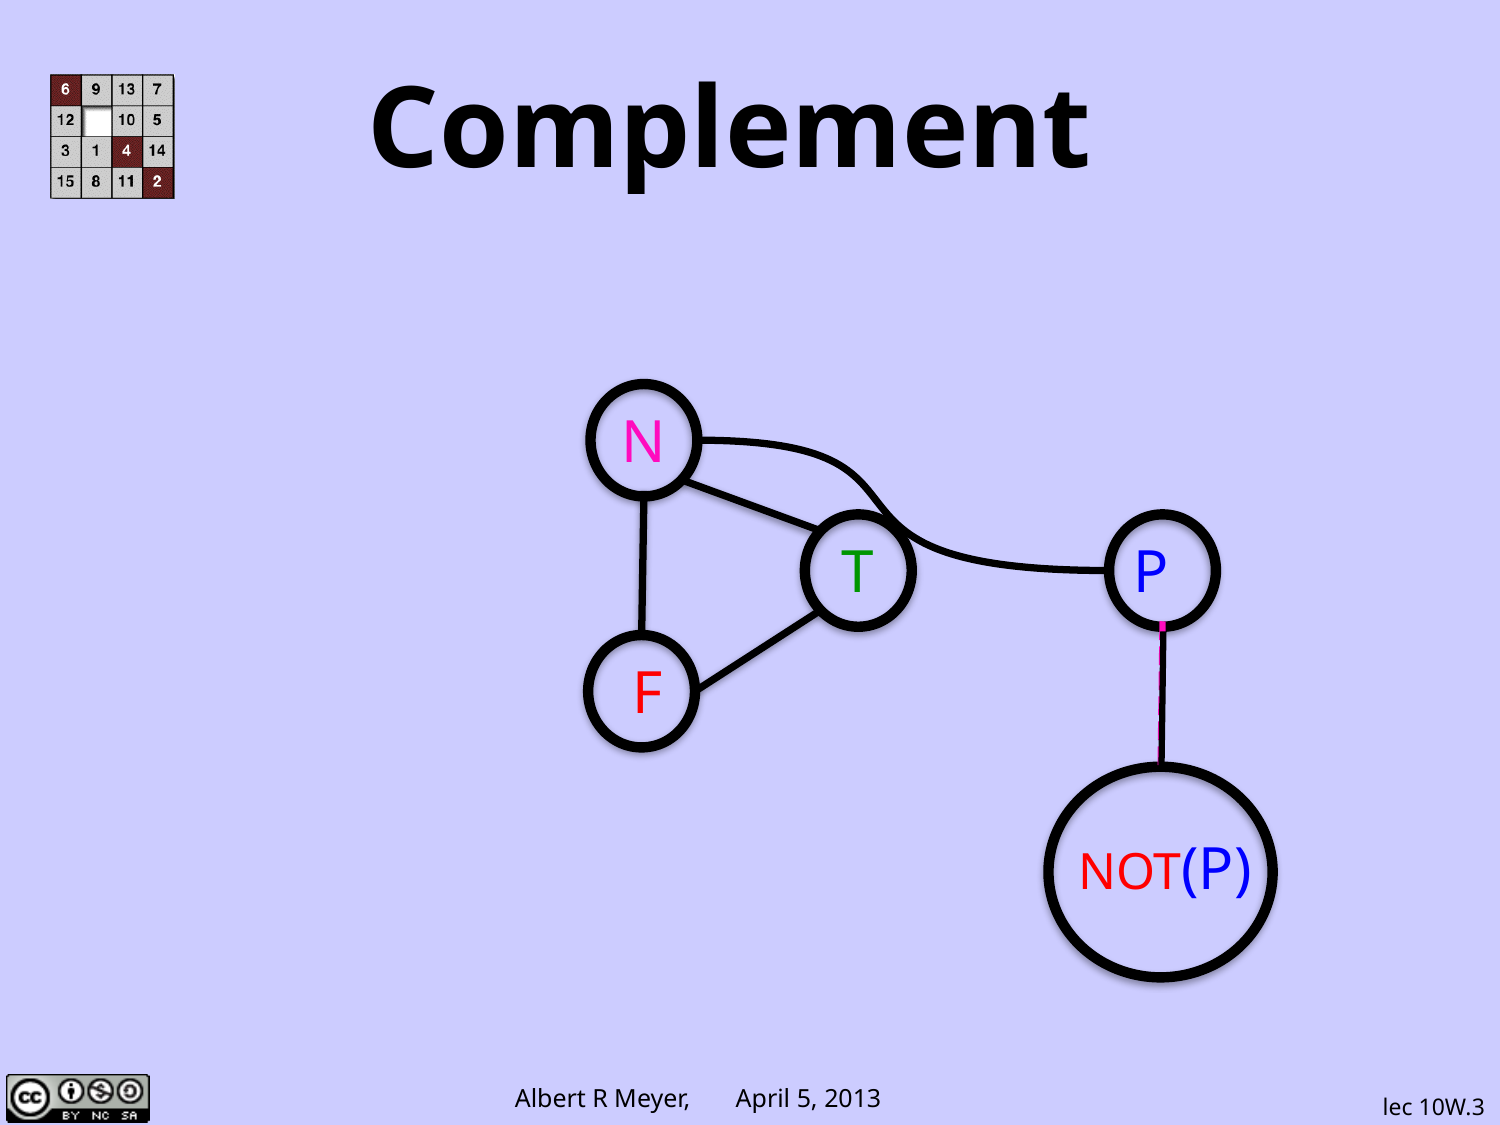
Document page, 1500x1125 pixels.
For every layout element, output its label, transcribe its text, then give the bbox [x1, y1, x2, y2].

title Complement [352, 28, 1137, 217]
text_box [587, 383, 913, 748]
slide_number lec 10W.3 [1062, 1084, 1500, 1125]
picture [6, 1074, 150, 1123]
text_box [1108, 514, 1217, 627]
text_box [1048, 766, 1275, 978]
picture [50, 74, 175, 199]
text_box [918, 439, 1110, 571]
